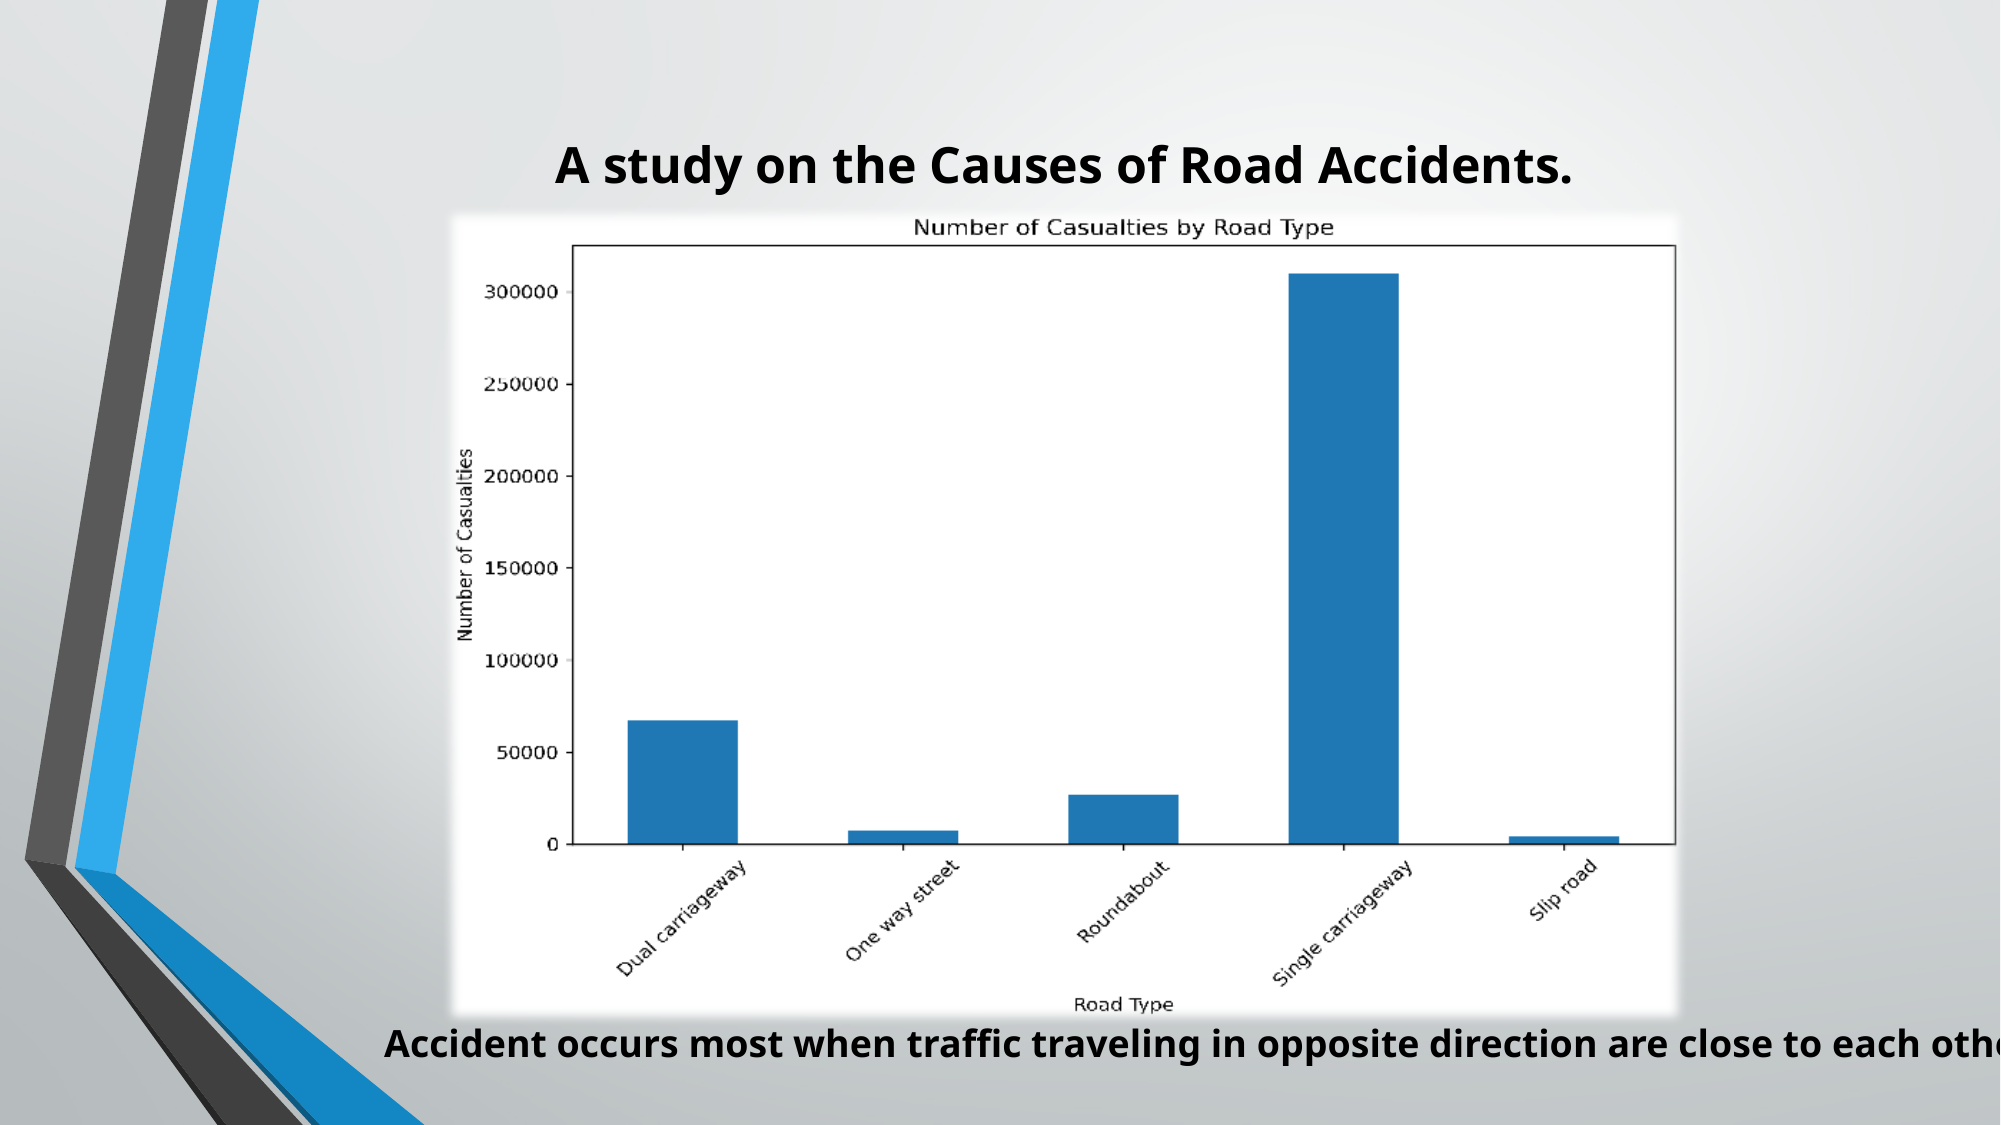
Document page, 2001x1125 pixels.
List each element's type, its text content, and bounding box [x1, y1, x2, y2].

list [442, 205, 1688, 1027]
text_box Accident occurs most when traffic traveling in opposite direction are close to each other. [369, 1012, 2000, 1073]
title A study on the Causes of Road Accidents. [243, 112, 1887, 275]
